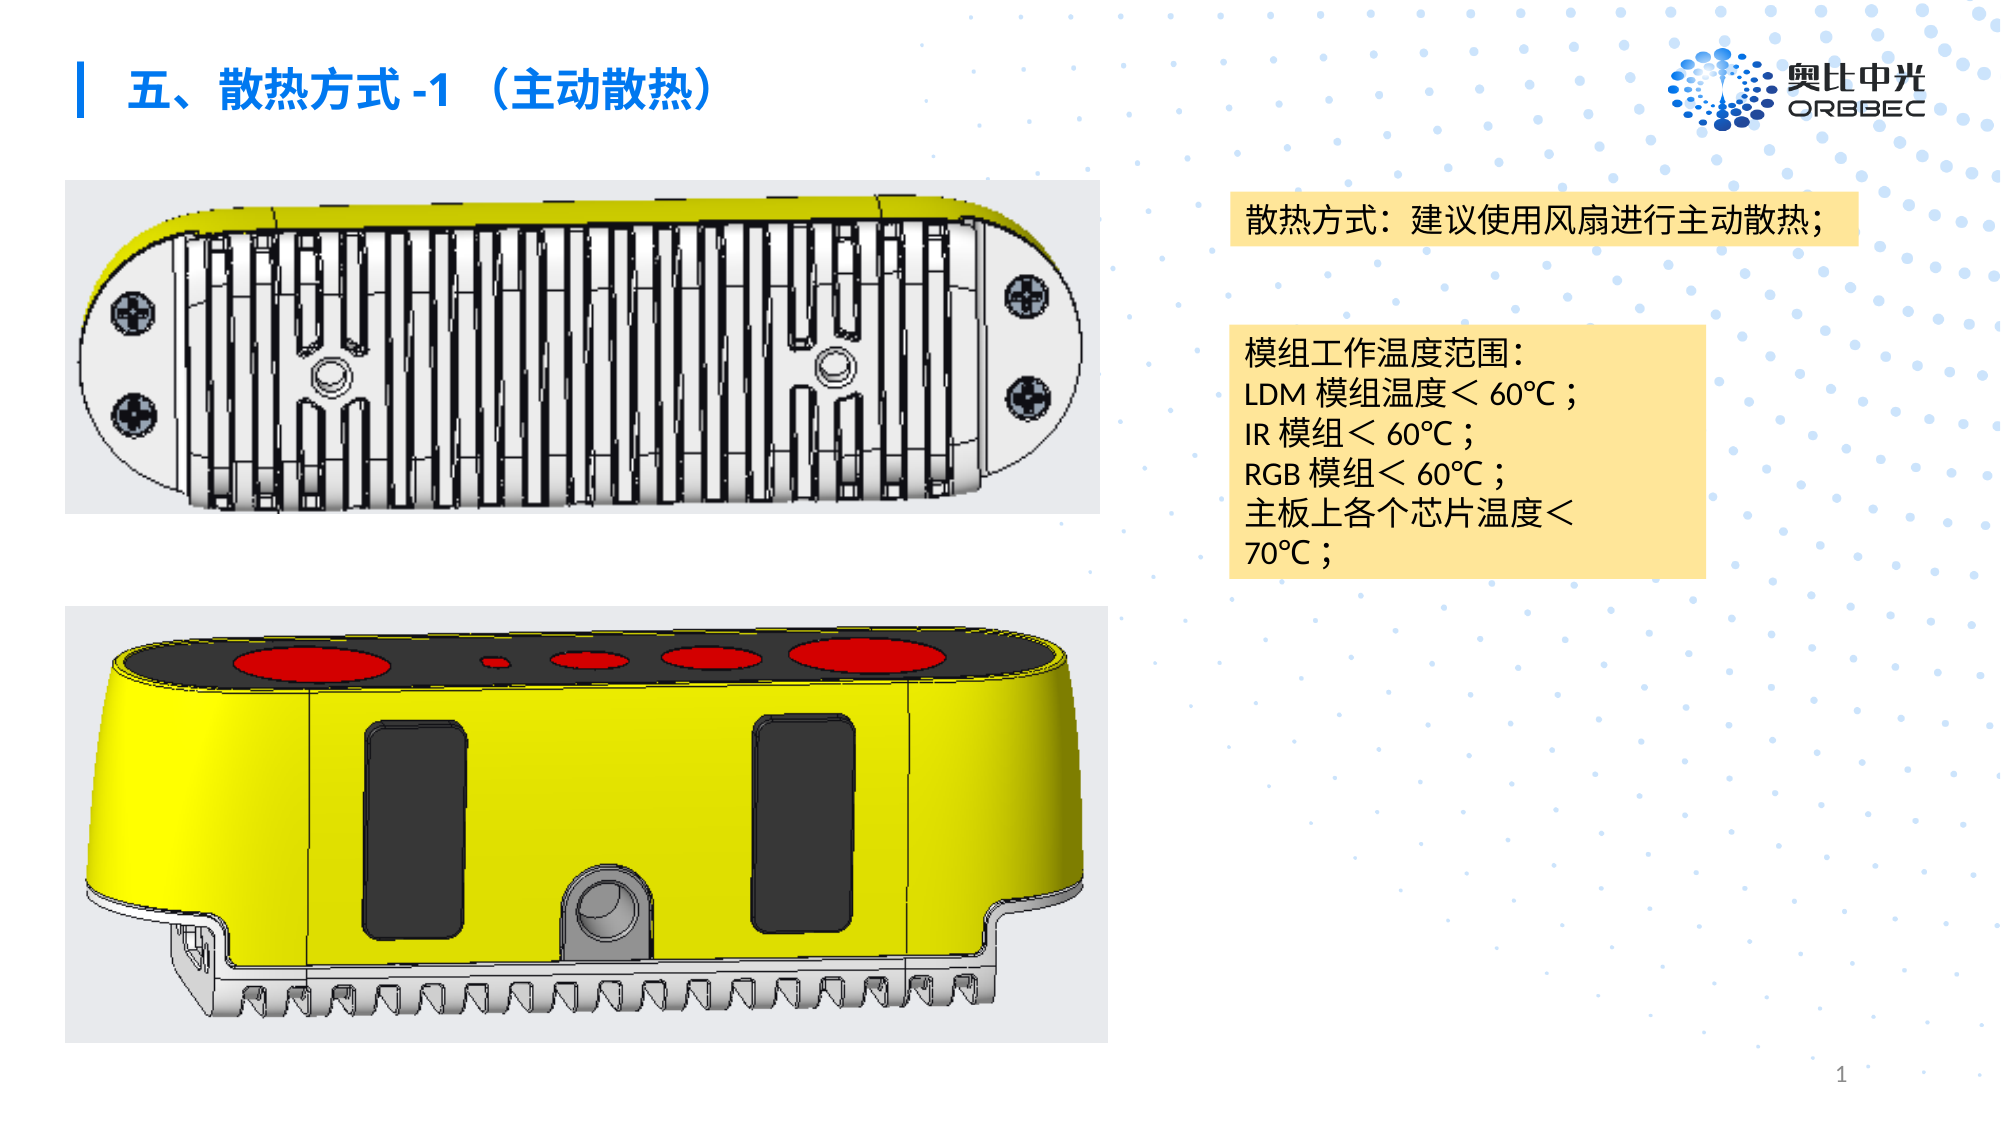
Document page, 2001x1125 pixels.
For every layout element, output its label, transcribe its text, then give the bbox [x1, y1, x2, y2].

text_box 模组工作温度范围： LDM模组温度＜60℃； IR模组＜60℃； RGB模组＜60℃； 主板上各个芯片温度＜70℃； [1229, 324, 1707, 579]
picture [0, 0, 2001, 1125]
list 五、散热方式-1（主动散热） [111, 50, 1172, 134]
slide_number 1 [1412, 1042, 1863, 1103]
text_box 散热方式：建议使用风扇进行主动散热； [1230, 191, 1859, 247]
